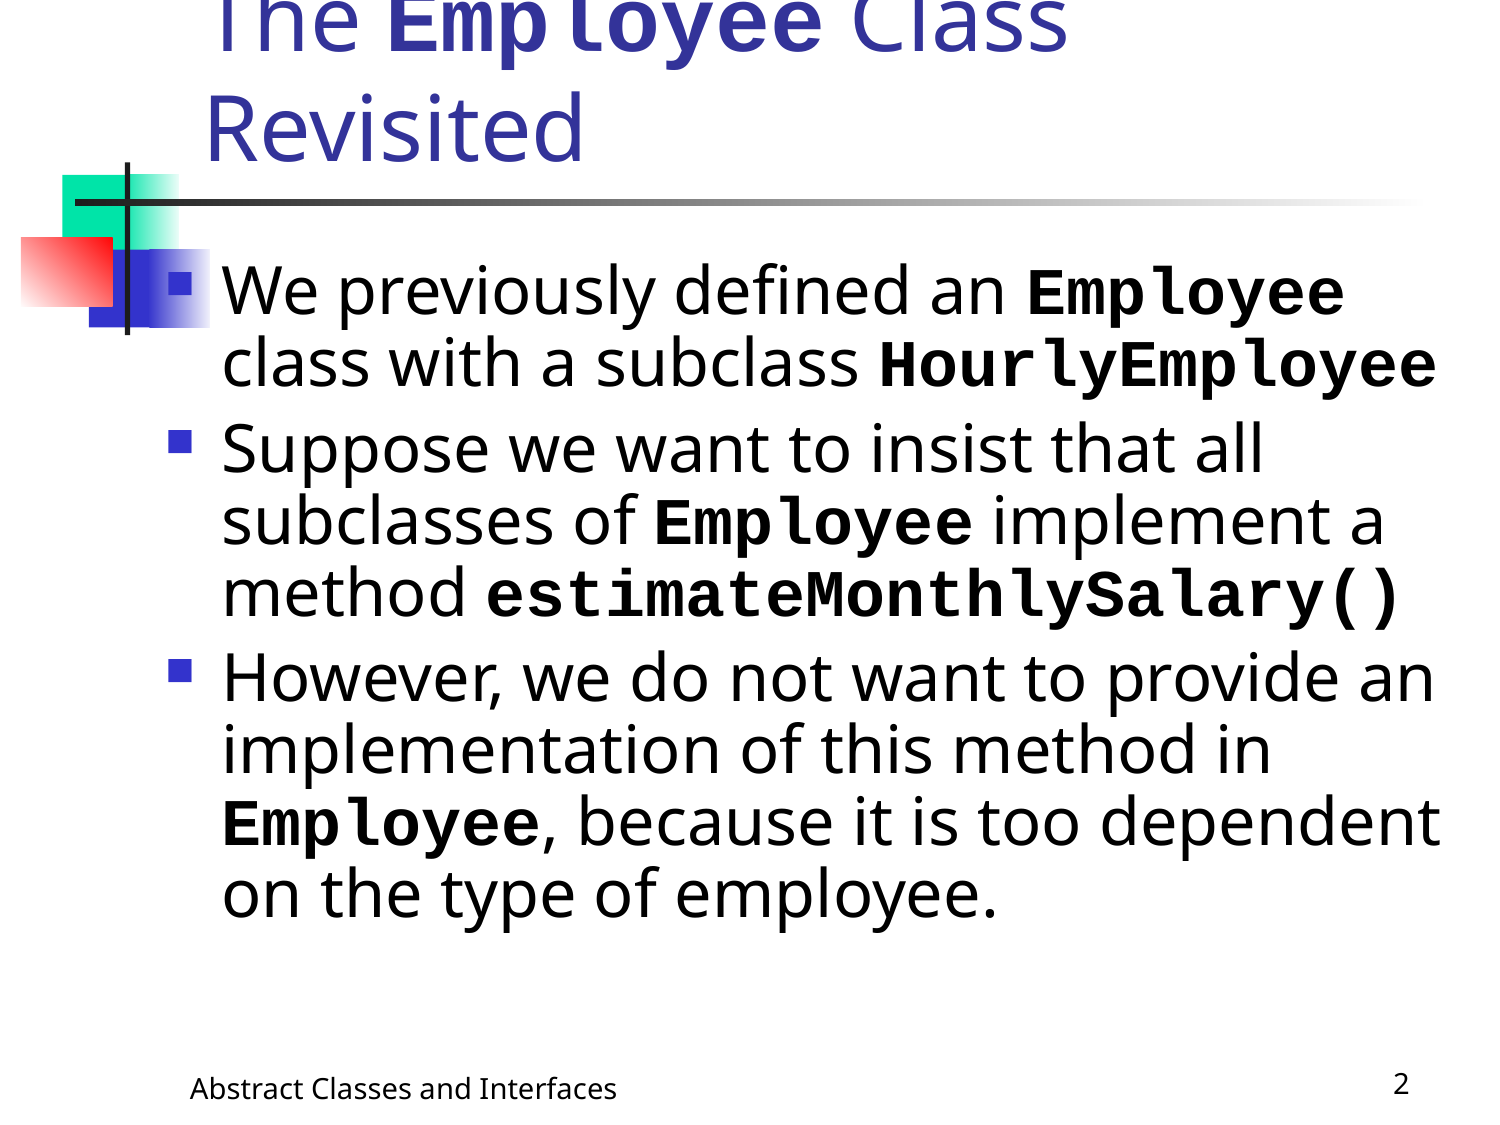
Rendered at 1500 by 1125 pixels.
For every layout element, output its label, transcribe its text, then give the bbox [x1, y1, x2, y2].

footer Abstract Classes and Interfaces [174, 1037, 651, 1113]
title The Employee Class Revisited [187, 0, 1467, 188]
list We previously defined an Employee class with a subclass HourlyEmployee Suppose we want to insist that all subclasses of Employee implement a method estimateMonthlySalary() However, we do not want to provide an implementation of this method in Employee, because it is too dependent on the type of employee. [149, 249, 1470, 1007]
slide_number 2 [1112, 1037, 1426, 1113]
